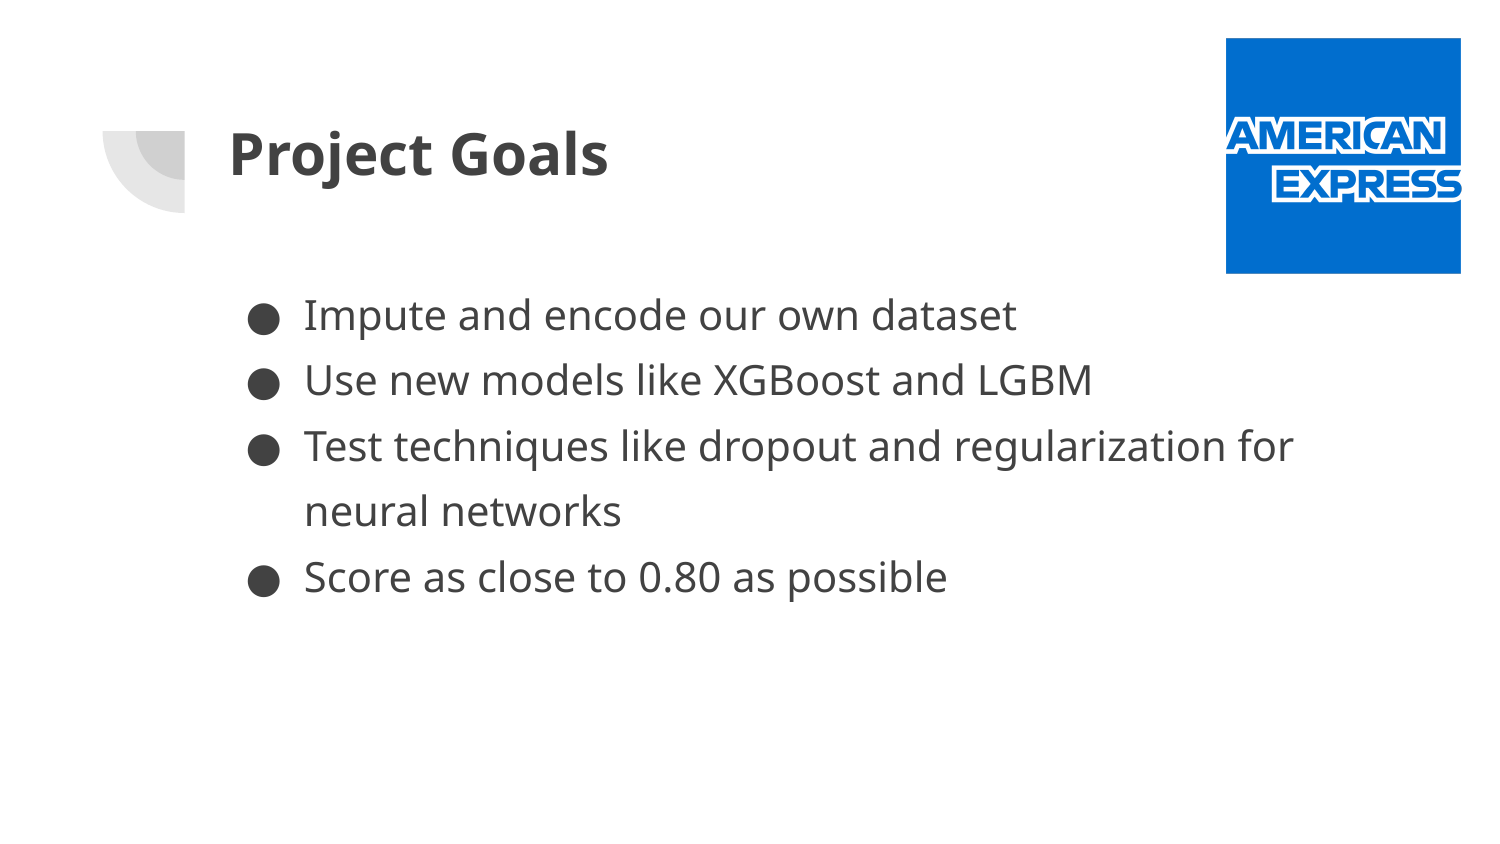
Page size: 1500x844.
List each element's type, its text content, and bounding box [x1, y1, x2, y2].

picture [1187, 0, 1500, 313]
list Impute and encode our own dataset Use new models like XGBoost and LGBM Test techniques like dropout and regularization for neural networks Score as close to 0.80 as possible [213, 262, 1368, 680]
title Project Goals [213, 98, 1182, 262]
